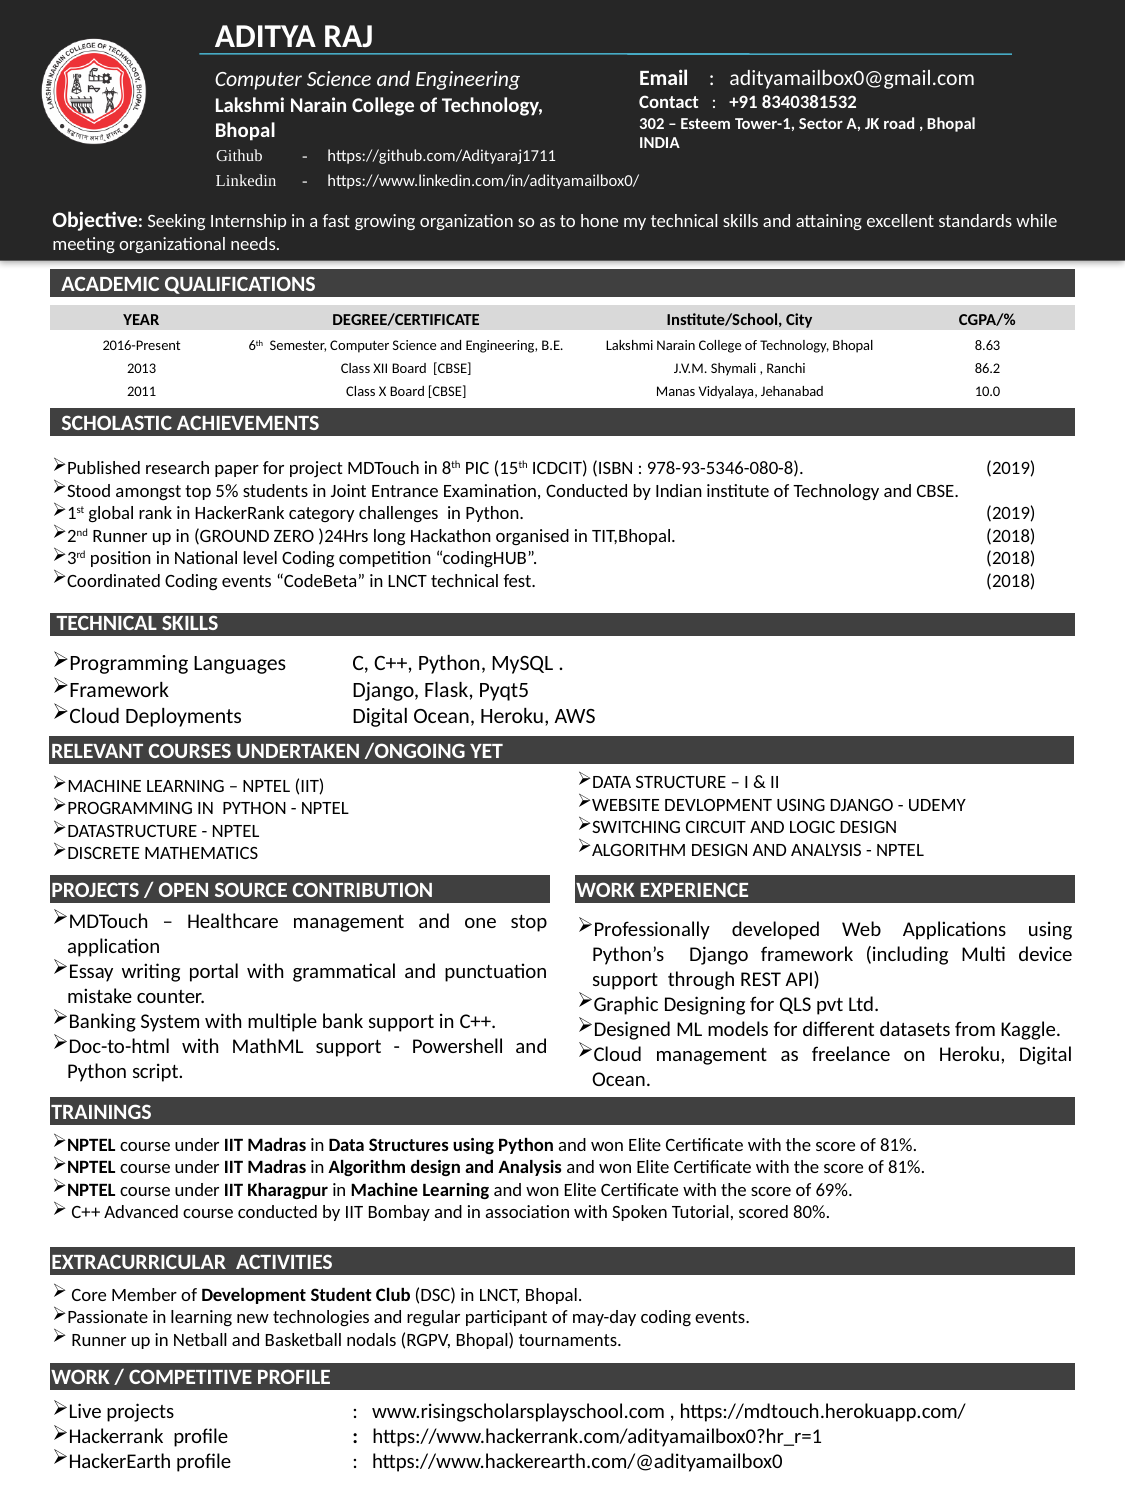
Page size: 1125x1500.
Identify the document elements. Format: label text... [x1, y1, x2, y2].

text_box Objective: Seeking Internship in a fast growing organization so as to hone my technical skills and attaining excellent standards while meeting organizational needs. [37, 198, 1100, 262]
table_cell 2016-Present [50, 330, 233, 355]
text_box https://www.linkedin.com/in/adityamailbox0/ [388, 162, 863, 198]
table_header EXTRACURRICULAR ACTIVITIES [50, 1247, 1075, 1275]
table_header Institute/School, City [579, 305, 900, 330]
table_cell 6th Semester, Computer Science and Engineering, B.E. [233, 330, 579, 355]
table_cell 10.0 [900, 377, 1075, 400]
text_box Professionally developed Web Applications using Python’s Django framework (including Multi device support through REST API) Graphic Designing for QLS pvt Ltd. Designed ML models for different datasets from Kaggle. Cloud management as freelance on Heroku, Digital Ocean. [562, 907, 1088, 1098]
text_box MDTouch – Healthcare management and one stop application Essay writing portal with grammatical and punctuation mistake counter. Banking System with multiple bank support in C++. Doc-to-html with MathML support - Powershell and Python script. [37, 900, 563, 1090]
table_header PROJECTS / OPEN SOURCE CONTRIBUTION [50, 875, 550, 900]
table_header TECHNICAL SKILLS [50, 613, 1075, 636]
table_cell 2013 [50, 355, 233, 377]
text_box ADITYA RAJ [199, 6, 563, 53]
text_box Core Member of Development Student Club (DSC) in LNCT, Bhopal. Passionate in learning new technologies and regular participant of may-day coding events. Runner up in Netball and Basketball nodals (RGPV, Bhopal) tournaments. [37, 1275, 1075, 1358]
text_box NPTEL course under IIT Madras in Data Structures using Python and won Elite Certificate with the score of 81%. NPTEL course under IIT Madras in Algorithm design and Analysis and won Elite Certificate with the score of 81%. NPTEL course under IIT Kharagpur in Machine Learning and won Elite Certificate with the score of 69%. C++ Advanced course conducted by IIT Bombay and in association with Spoken Tutorial, scored 80%. [37, 1124, 1100, 1230]
table_cell J.V.M. Shymali , Ranchi [579, 355, 900, 377]
text_box Programming Languages C, C++, Python, MySQL . Framework Django, Flask, Pyqt5 Cloud Deployments Digital Ocean, Heroku, AWS [37, 641, 1063, 736]
table_cell Lakshmi Narain College of Technology, Bhopal [579, 330, 900, 355]
text_box DATA STRUCTURE – I & II WEBSITE DEVLOPMENT USING DJANGO - UDEMY SWITCHING CIRCUIT AND LOGIC DESIGN ALGORITHM DESIGN AND ANALYSIS - NPTEL [562, 762, 1025, 890]
picture [37, 34, 151, 148]
table_header DEGREE/CERTIFICATE [233, 305, 579, 330]
text_box Email : adityamailbox0@gmail.com Contact : +91 8340381532 302 – Esteem Tower-1, Sector A, JK road , Bhopal INDIA [624, 56, 1075, 160]
table_cell 2011 [50, 377, 233, 400]
text_box Computer Science and Engineering Lakshmi Narain College of Technology, Bhopal [199, 60, 624, 137]
table_cell 8.63 [900, 330, 1075, 355]
text_box [0, 0, 1125, 261]
text_box https://github.com/Adityaraj1711 [356, 137, 863, 162]
table_cell 86.2 [900, 355, 1075, 377]
table_header WORK / COMPETITIVE PROFILE [50, 1363, 1075, 1390]
table_cell Manas Vidyalaya, Jehanabad [579, 377, 900, 400]
table_header SCHOLASTIC ACHIEVEMENTS [50, 408, 1075, 436]
text_box Linkedin - [149, 162, 388, 198]
text_box Github - [137, 137, 356, 173]
text_box MACHINE LEARNING – NPTEL (IIT) PROGRAMMING IN PYTHON - NPTEL DATASTRUCTURE - NPTEL DISCRETE MATHEMATICS [37, 766, 438, 871]
table_header CGPA/% [900, 305, 1075, 330]
table_header YEAR [50, 305, 233, 330]
table_header RELEVANT COURSES UNDERTAKEN /ONGOING YET [49, 736, 1074, 764]
table_cell Class X Board [CBSE] [233, 377, 579, 400]
text_box Published research paper for project MDTouch in 8th PIC (15th ICDCIT) (ISBN : 978-93-5346-080-8). (2019) Stood amongst top 5% students in Joint Entrance Examination, Conducted by Indian institute of Technology and CBSE. 1st global rank in HackerRank category challenges in Python. (2019) 2nd Runner up in (GROUND ZERO )24Hrs long Hackathon organised in TIT,Bhopal. (2018) 3rd position in National level Coding competition “codingHUB”. (2018) Coordinated Coding events “CodeBeta” in LNCT technical fest. (2018) [37, 448, 1088, 599]
table_header TRAININGS [50, 1097, 1075, 1124]
table_header ACADEMIC QUALIFICATIONS [50, 269, 1075, 297]
table_cell Class XII Board [CBSE] [233, 355, 579, 377]
table_header WORK EXPERIENCE [575, 875, 1075, 903]
text_box Live projects : www.risingscholarsplayschool.com , https://mdtouch.herokuapp.com/ Hackerrank profile : https://www.hackerrank.com/adityamailbox0?hr_r=1 HackerEarth profile : https://www.hackerearth.com/@adityamailbox0 [37, 1390, 1025, 1500]
